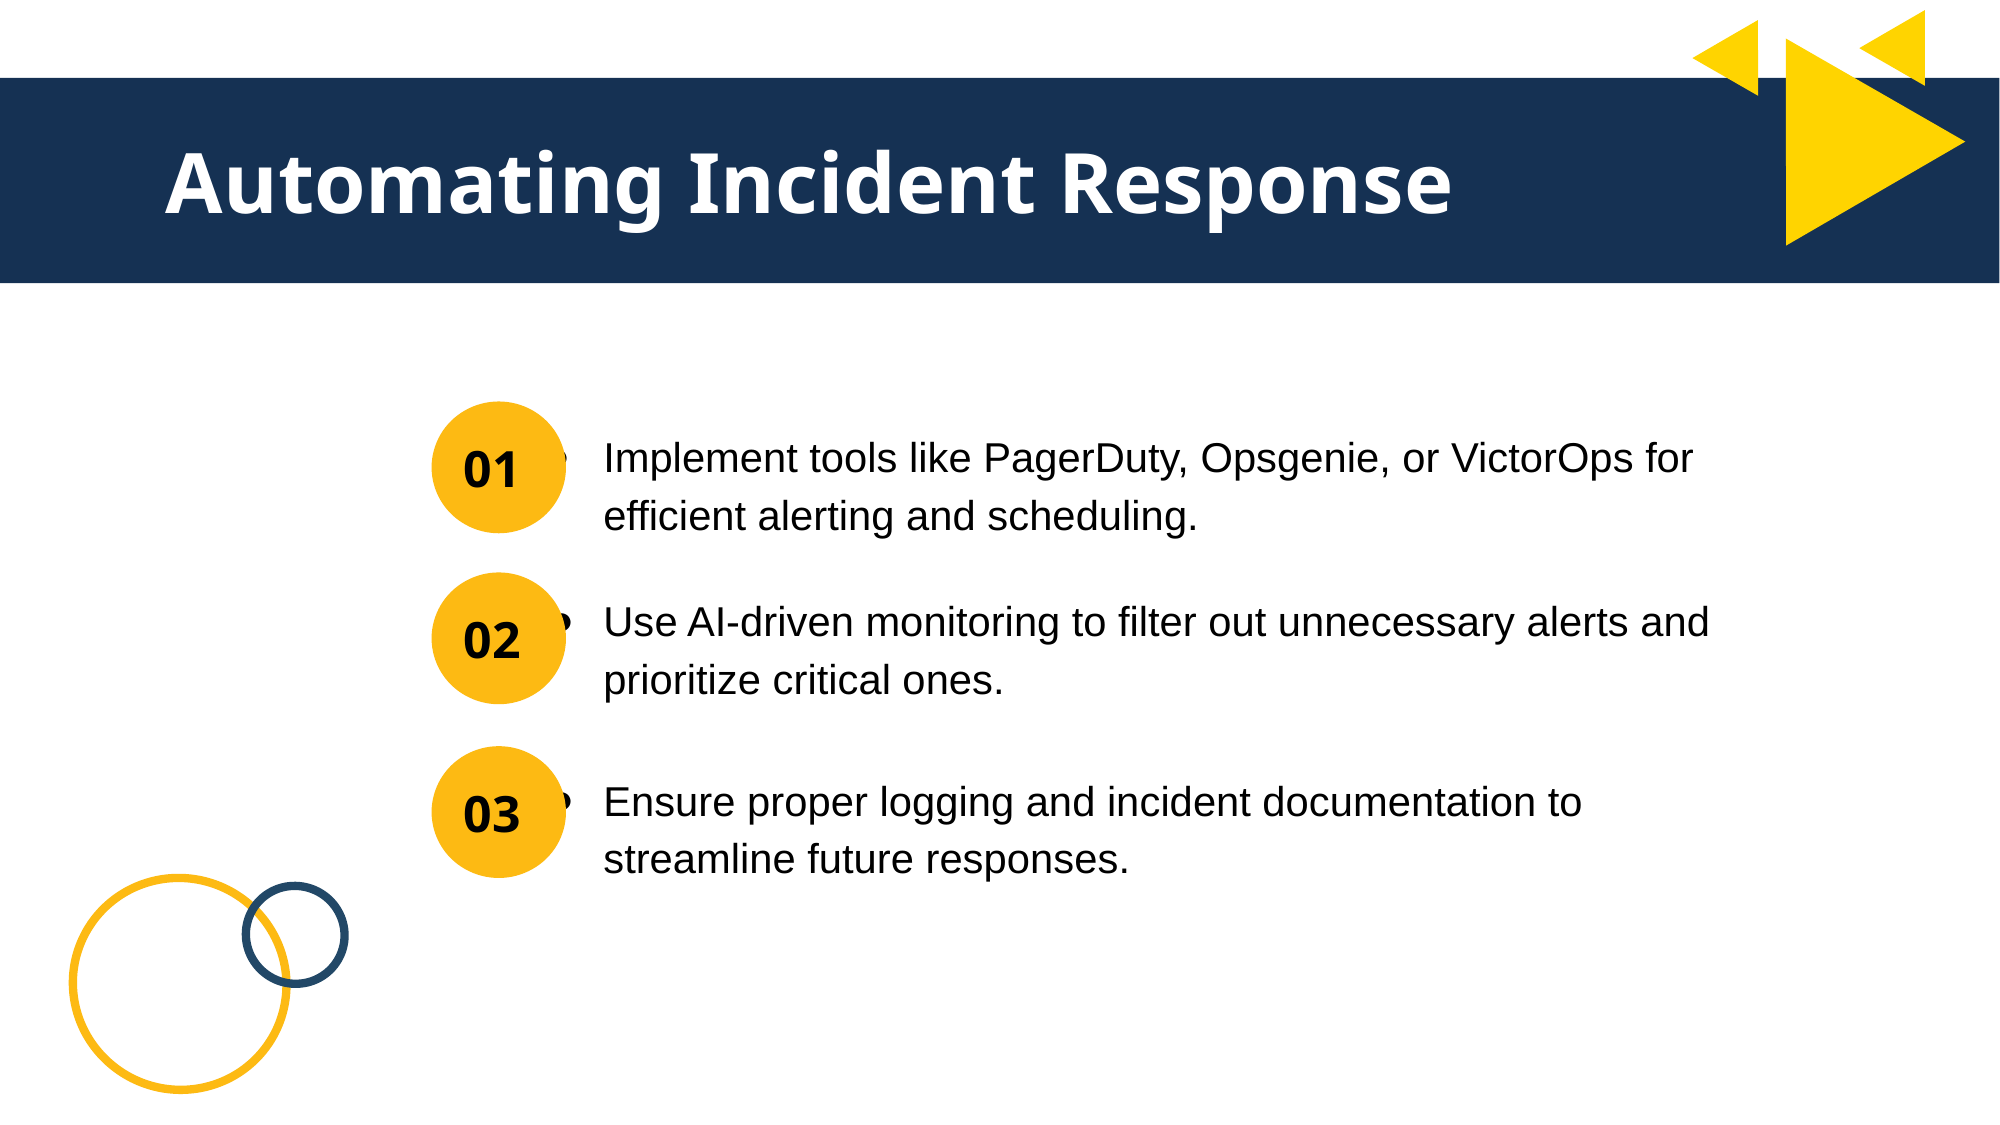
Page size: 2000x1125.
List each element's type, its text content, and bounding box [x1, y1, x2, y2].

text_box [245, 885, 345, 984]
text_box [0, 77, 2000, 284]
text_box Use AI-driven monitoring to filter out unnecessary alerts and prioritize critical ones. [572, 587, 1720, 642]
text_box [1692, 9, 1966, 246]
text_box Ensure proper logging and incident documentation to streamline future responses. [572, 766, 1720, 837]
text_box [72, 877, 287, 1090]
text_box Automating Incident Response [165, 114, 1687, 230]
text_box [431, 401, 567, 534]
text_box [431, 745, 567, 879]
text_box Implement tools like PagerDuty, Opsgenie, or VictorOps for efficient alerting and scheduling. [572, 423, 1720, 493]
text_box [431, 572, 567, 705]
